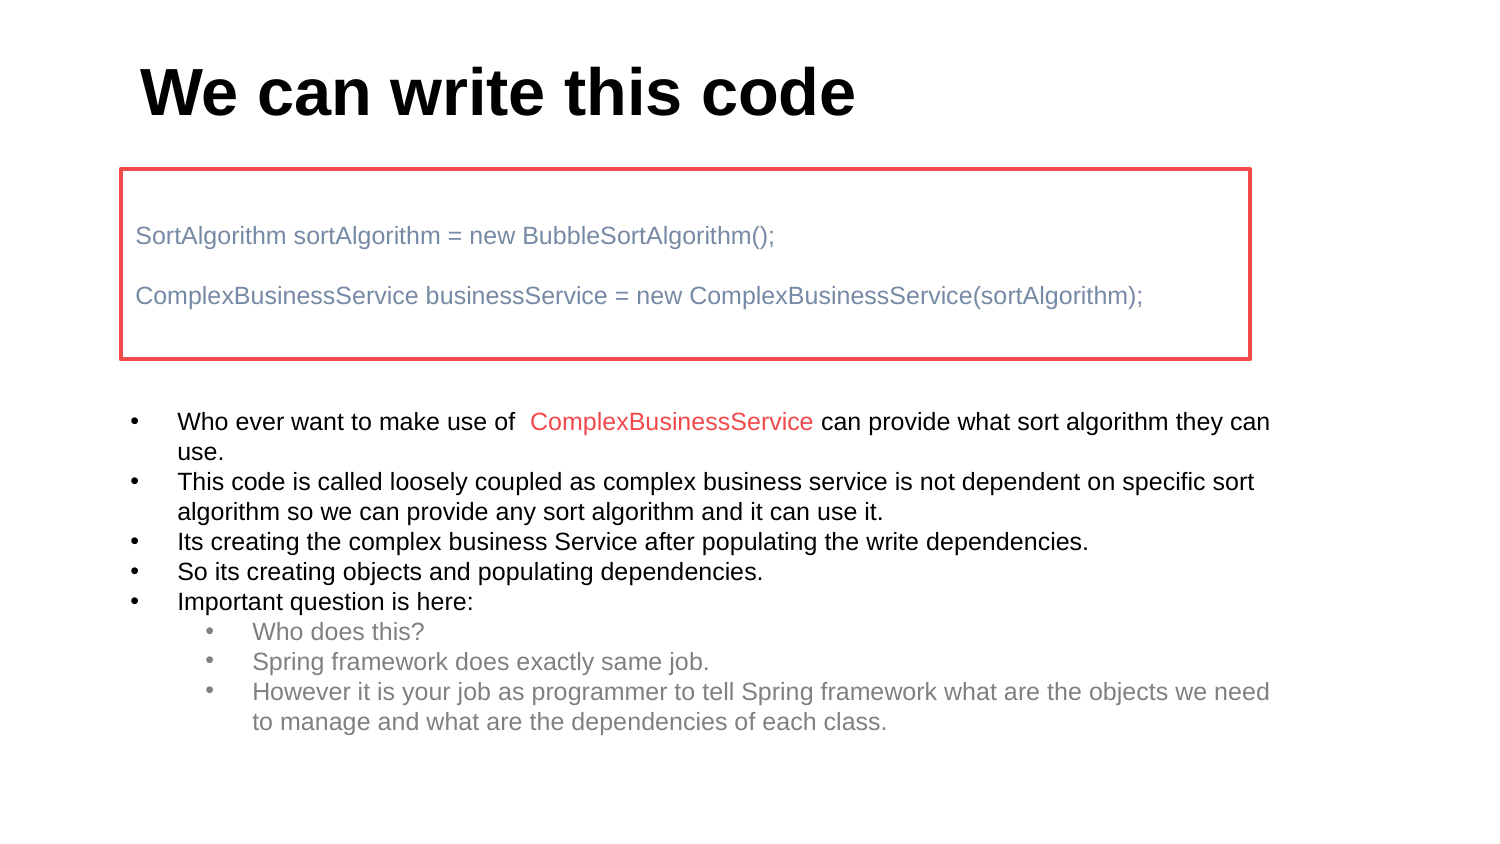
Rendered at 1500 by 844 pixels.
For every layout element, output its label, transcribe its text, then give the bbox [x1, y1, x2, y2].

title We can write this code [125, 57, 1375, 137]
list [125, 151, 1375, 787]
text_box SortAlgorithm sortAlgorithm = new BubbleSortAlgorithm(); ComplexBusinessService businessService = new ComplexBusinessService(sortAlgorithm); [119, 167, 1252, 361]
text_box Who ever want to make use of ComplexBusinessService can provide what sort algorithm they can use. This code is called loosely coupled as complex business service is not dependent on specific sort algorithm so we can provide any sort algorithm and it can use it. Its creating the complex business Service after populating the write dependencies. So its creating objects and populating dependencies. Important question is here: Who does this? Spring framework does exactly same job. However it is your job as programmer to tell Spring framework what are the objects we need to manage and what are the dependencies of each class. [115, 398, 1308, 743]
